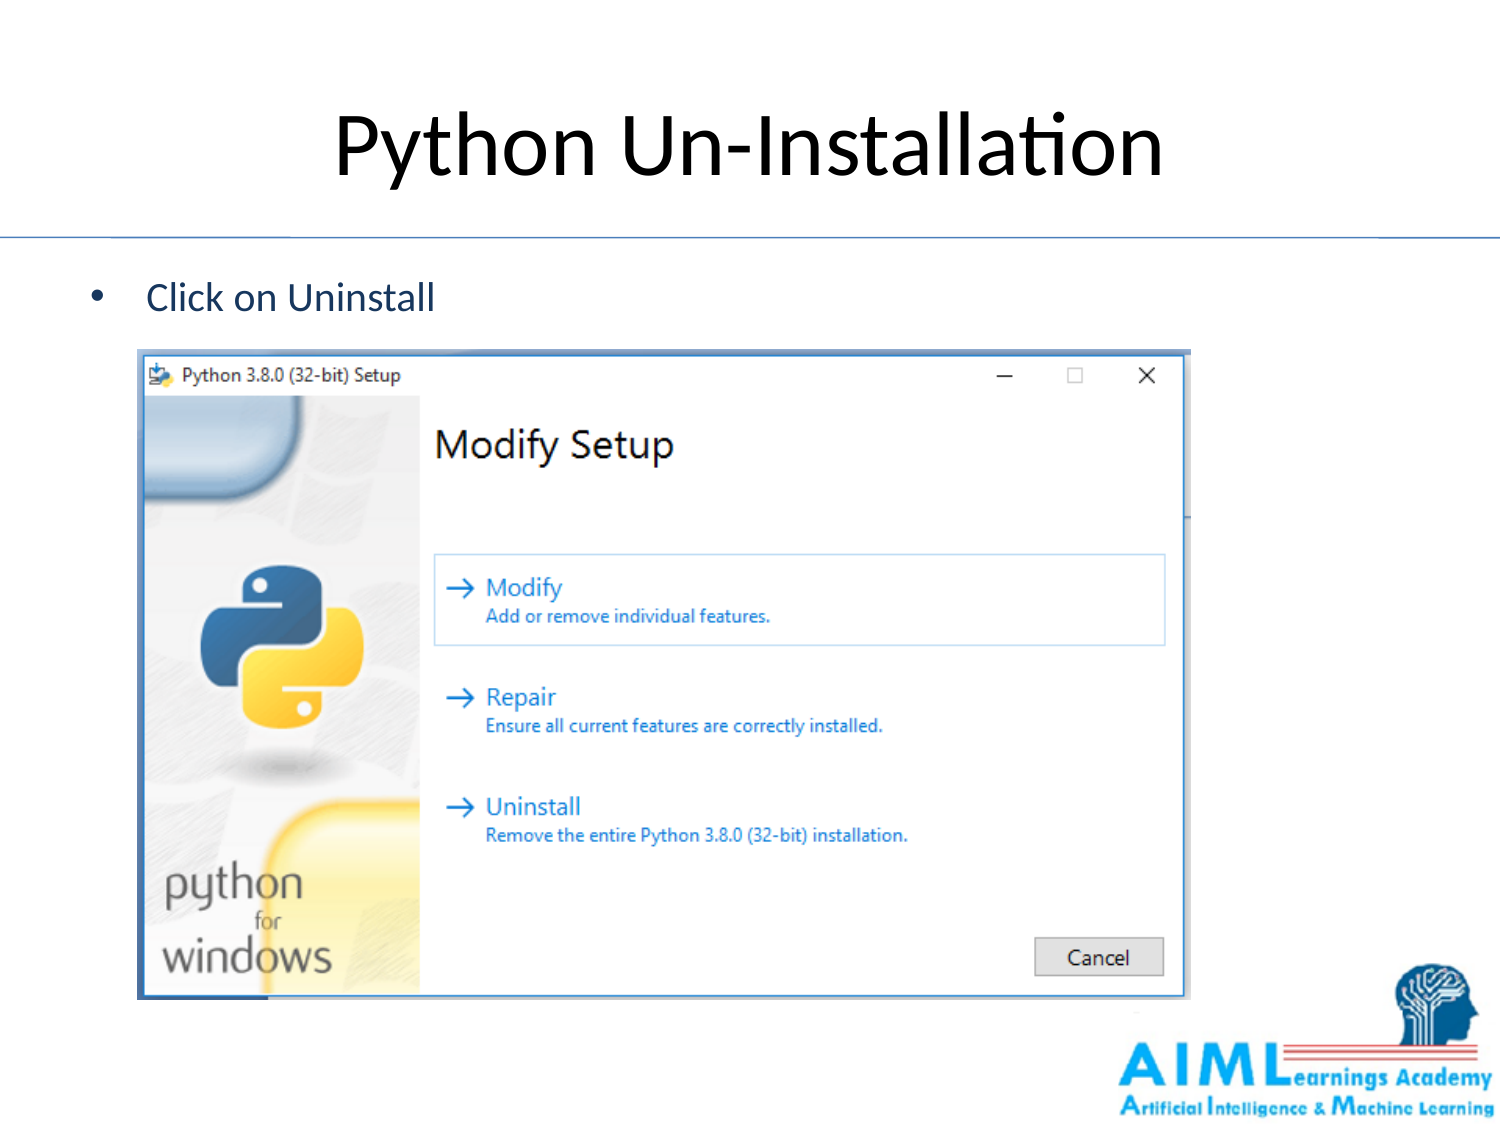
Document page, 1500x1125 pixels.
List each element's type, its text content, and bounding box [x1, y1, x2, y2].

picture [137, 349, 1500, 1125]
list Click on Uninstall [75, 262, 1425, 375]
title Python Un-Installation [75, 45, 1425, 233]
